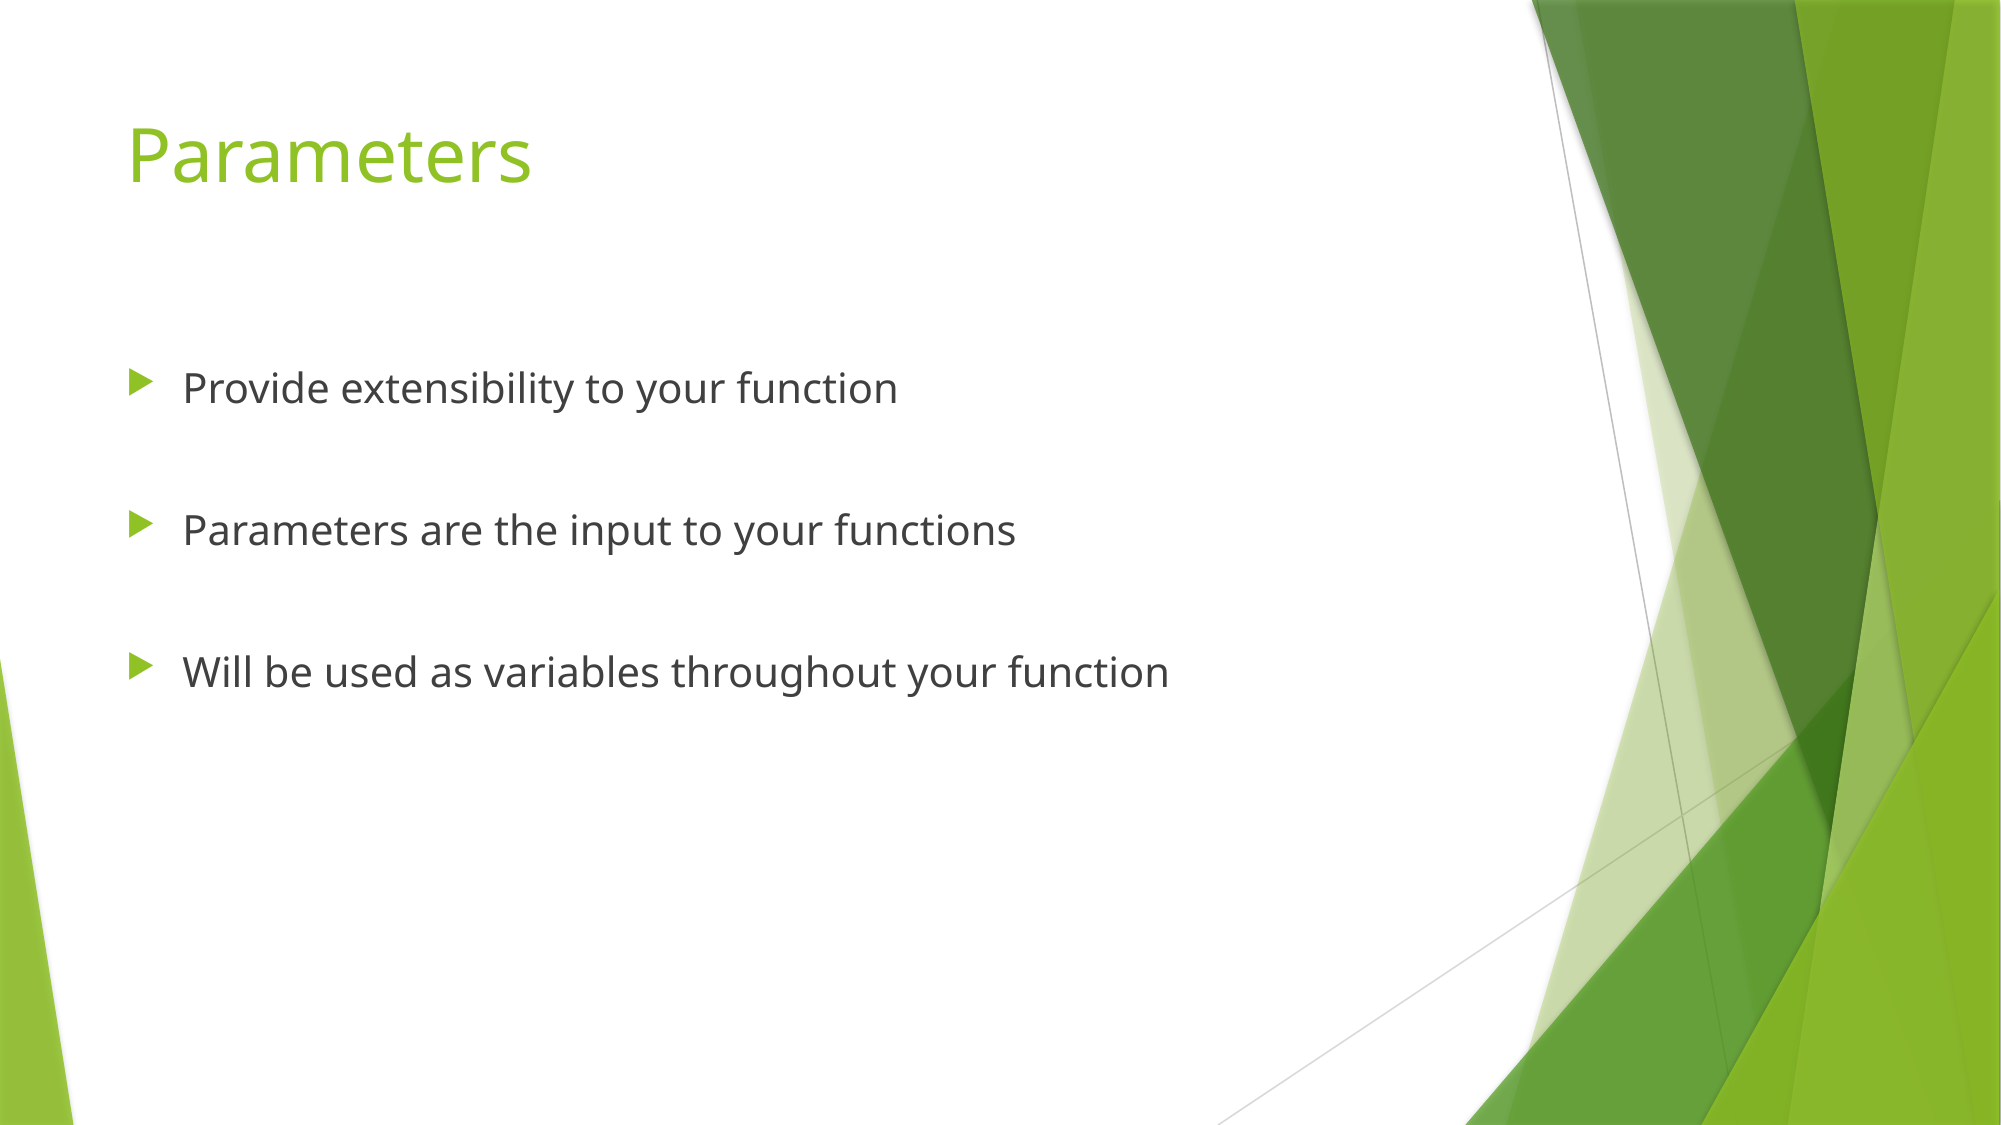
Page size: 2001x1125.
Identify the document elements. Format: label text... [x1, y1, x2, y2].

list Provide extensibility to your function Parameters are the input to your functions Will be used as variables throughout your function [111, 354, 1522, 992]
title Parameters [111, 99, 1522, 317]
